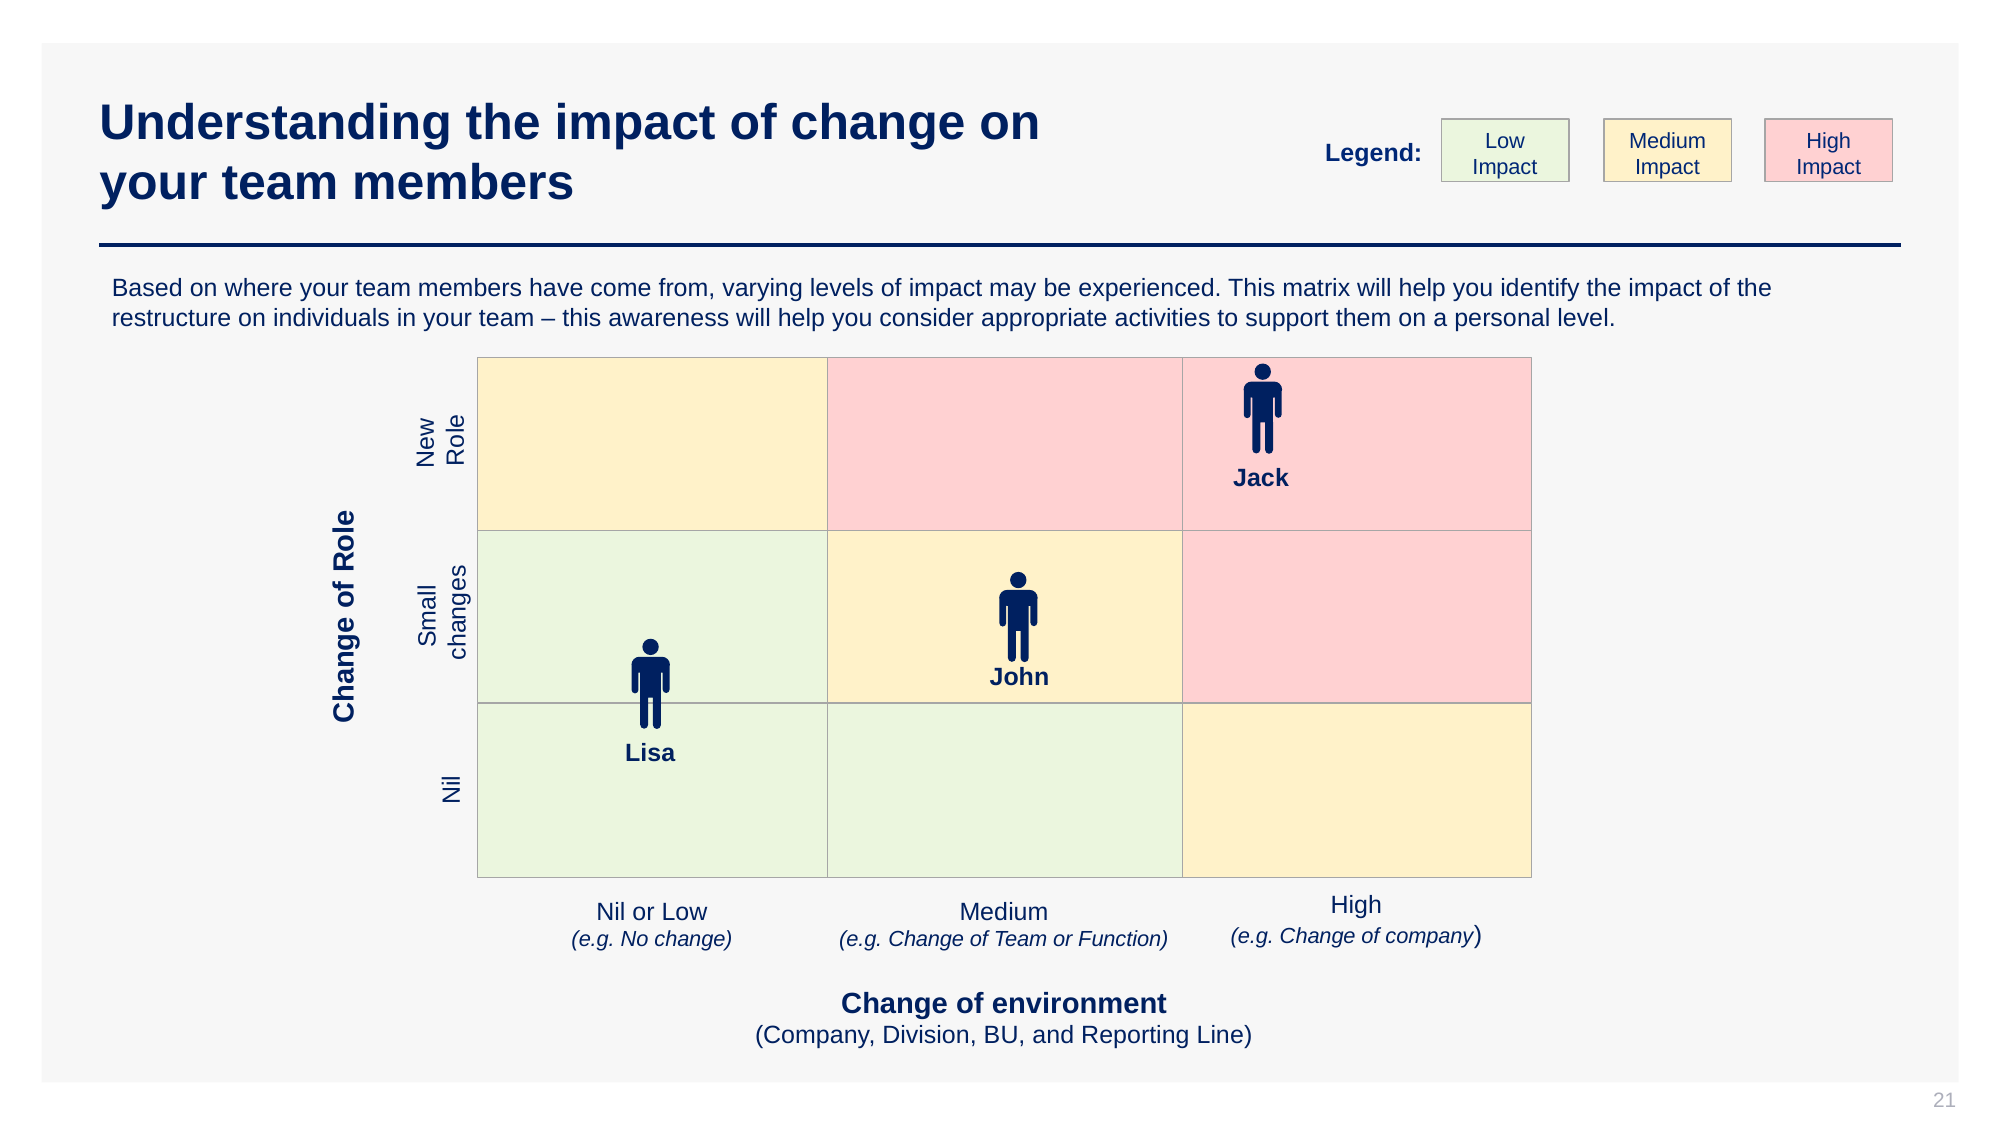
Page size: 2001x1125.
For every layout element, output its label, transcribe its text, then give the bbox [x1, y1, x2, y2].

text_box Small changes [402, 550, 477, 683]
text_box [828, 357, 1183, 530]
text_box Medium (e.g. Change of Team or Function) [813, 887, 1195, 989]
text_box [1242, 362, 1284, 454]
text_box [828, 703, 1183, 878]
text_box [477, 703, 828, 878]
text_box [477, 357, 828, 530]
text_box Change of environment (Company, Division, BU, and Reporting Line) [725, 969, 1284, 1064]
text_box High (e.g. Change of company) [1197, 880, 1515, 956]
text_box Nil or Low (e.g. No change) [556, 887, 748, 959]
text_box New Role [401, 399, 477, 489]
title Understanding the impact of change on your team members [84, 59, 1901, 239]
text_box Jack [1206, 454, 1316, 499]
text_box Based on where your team members have come from, varying levels of impact may be experienced. This matrix will help you identify the impact of the restructure on individuals in your team – this awareness will help you consider appropriate activities to support them on a personal level. [97, 264, 1901, 339]
text_box Legend: [1287, 128, 1461, 174]
text_box Nil [427, 760, 473, 820]
text_box Low Impact [1441, 118, 1569, 182]
text_box [630, 637, 671, 729]
text_box [1183, 530, 1532, 703]
text_box [828, 530, 1183, 703]
text_box [998, 570, 1039, 652]
text_box [477, 530, 828, 703]
text_box [1183, 357, 1532, 530]
text_box John [964, 652, 1075, 698]
text_box Medium Impact [1603, 118, 1732, 182]
text_box High Impact [1764, 118, 1893, 182]
text_box Lisa [595, 729, 706, 774]
text_box Change of Role [309, 479, 374, 754]
slide_number 21 [1506, 1088, 1957, 1119]
text_box [1183, 703, 1532, 878]
